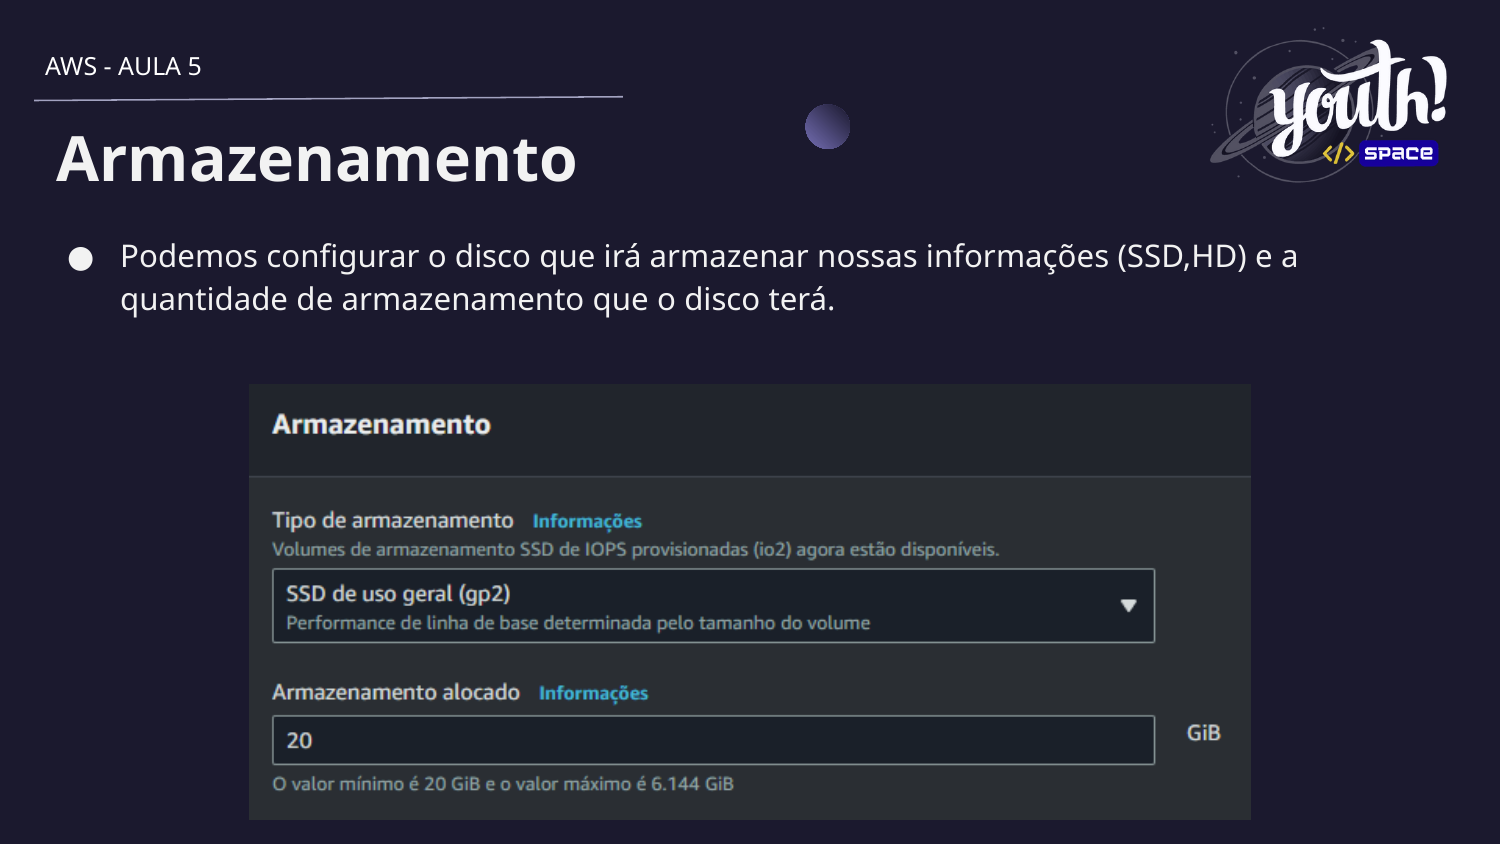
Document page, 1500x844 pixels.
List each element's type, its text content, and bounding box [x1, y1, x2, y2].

picture [248, 384, 1252, 820]
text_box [33, 96, 624, 101]
text_box AWS - AULA 5 [30, 34, 957, 95]
text_box Podemos configurar o disco que irá armazenar nossas informações (SSD,HD) e a quantidade de armazenamento que o disco terá. [30, 215, 1445, 332]
title Armazenamento [56, 119, 1471, 261]
text_box [1188, 8, 1468, 201]
